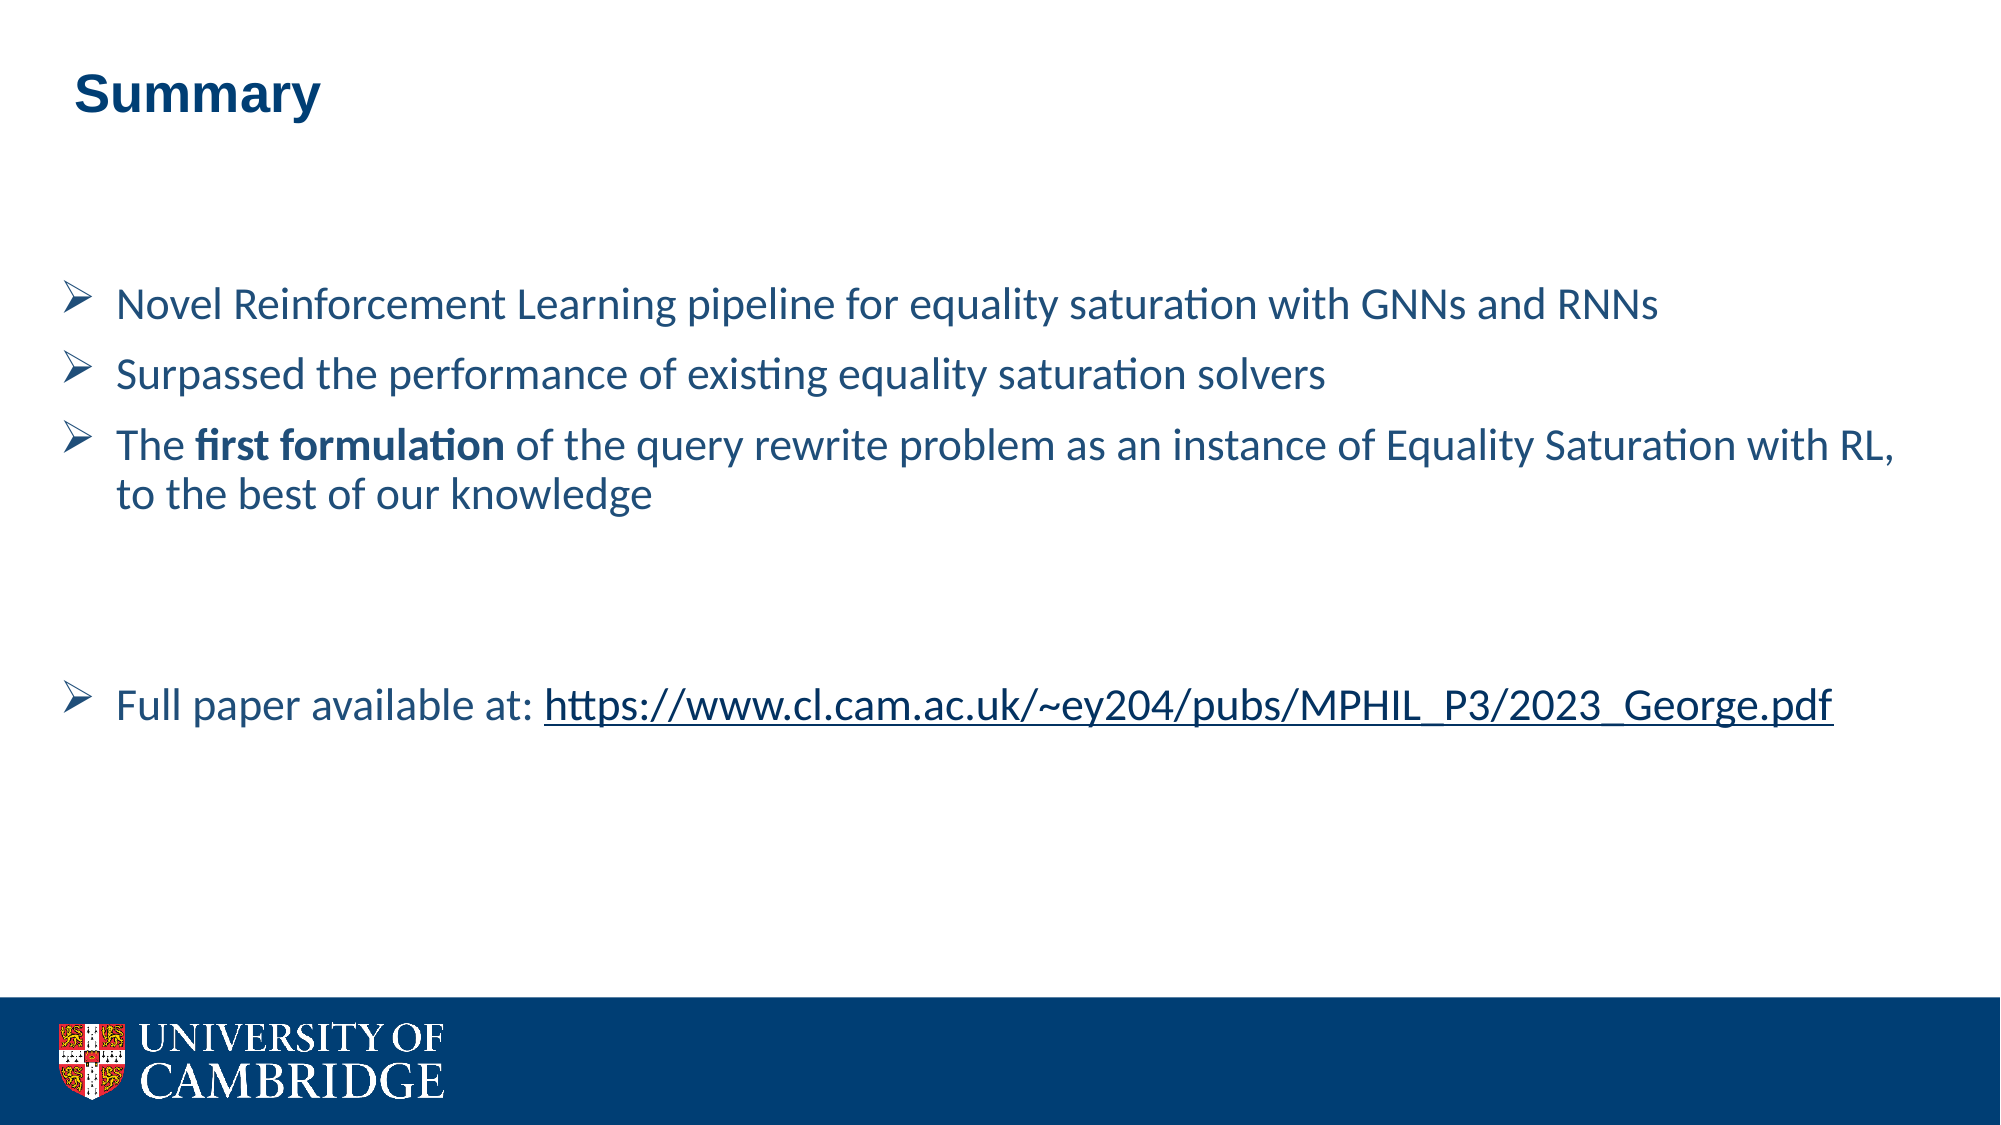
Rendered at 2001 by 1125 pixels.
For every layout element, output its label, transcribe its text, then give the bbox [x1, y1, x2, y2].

list Novel Reinforcement Learning pipeline for equality saturation with GNNs and RNNs Surpassed the performance of existing equality saturation solvers The first formulation of the query rewrite problem as an instance of Equality Saturation with RL, to the best of our knowledge Full paper available at: https://www.cl.cam.ac.uk/~ey204/pubs/MPHIL_P3/2023_George.pdf [59, 280, 1916, 948]
picture [59, 1022, 444, 1100]
list Summary [59, 58, 1916, 152]
